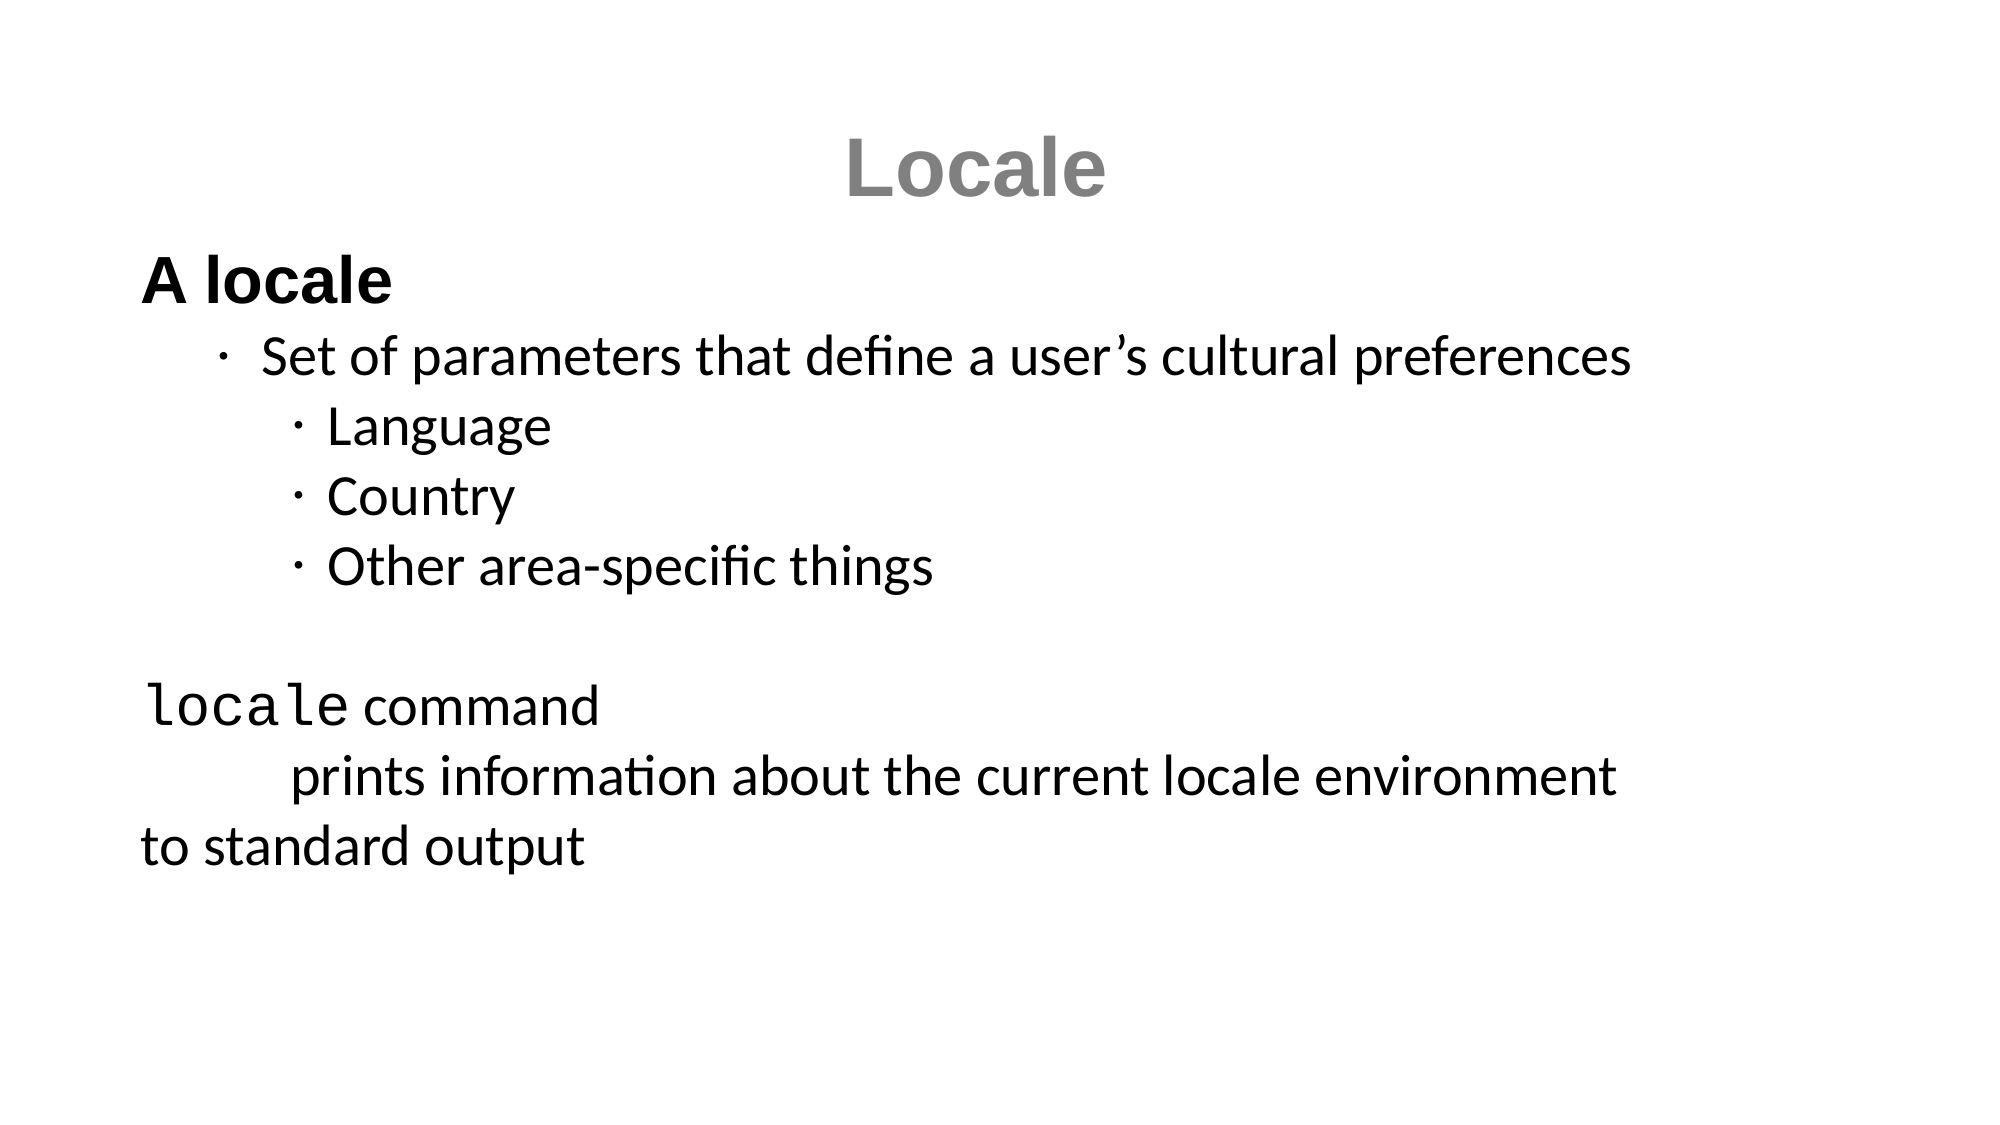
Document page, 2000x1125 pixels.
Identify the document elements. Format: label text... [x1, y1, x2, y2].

text_box Locale [296, 66, 1703, 271]
text_box A locale Set of parameters that define a user’s cultural preferences Language Country Other area-specific things locale command prints information about the current locale environment to standard output [125, 229, 1675, 1125]
